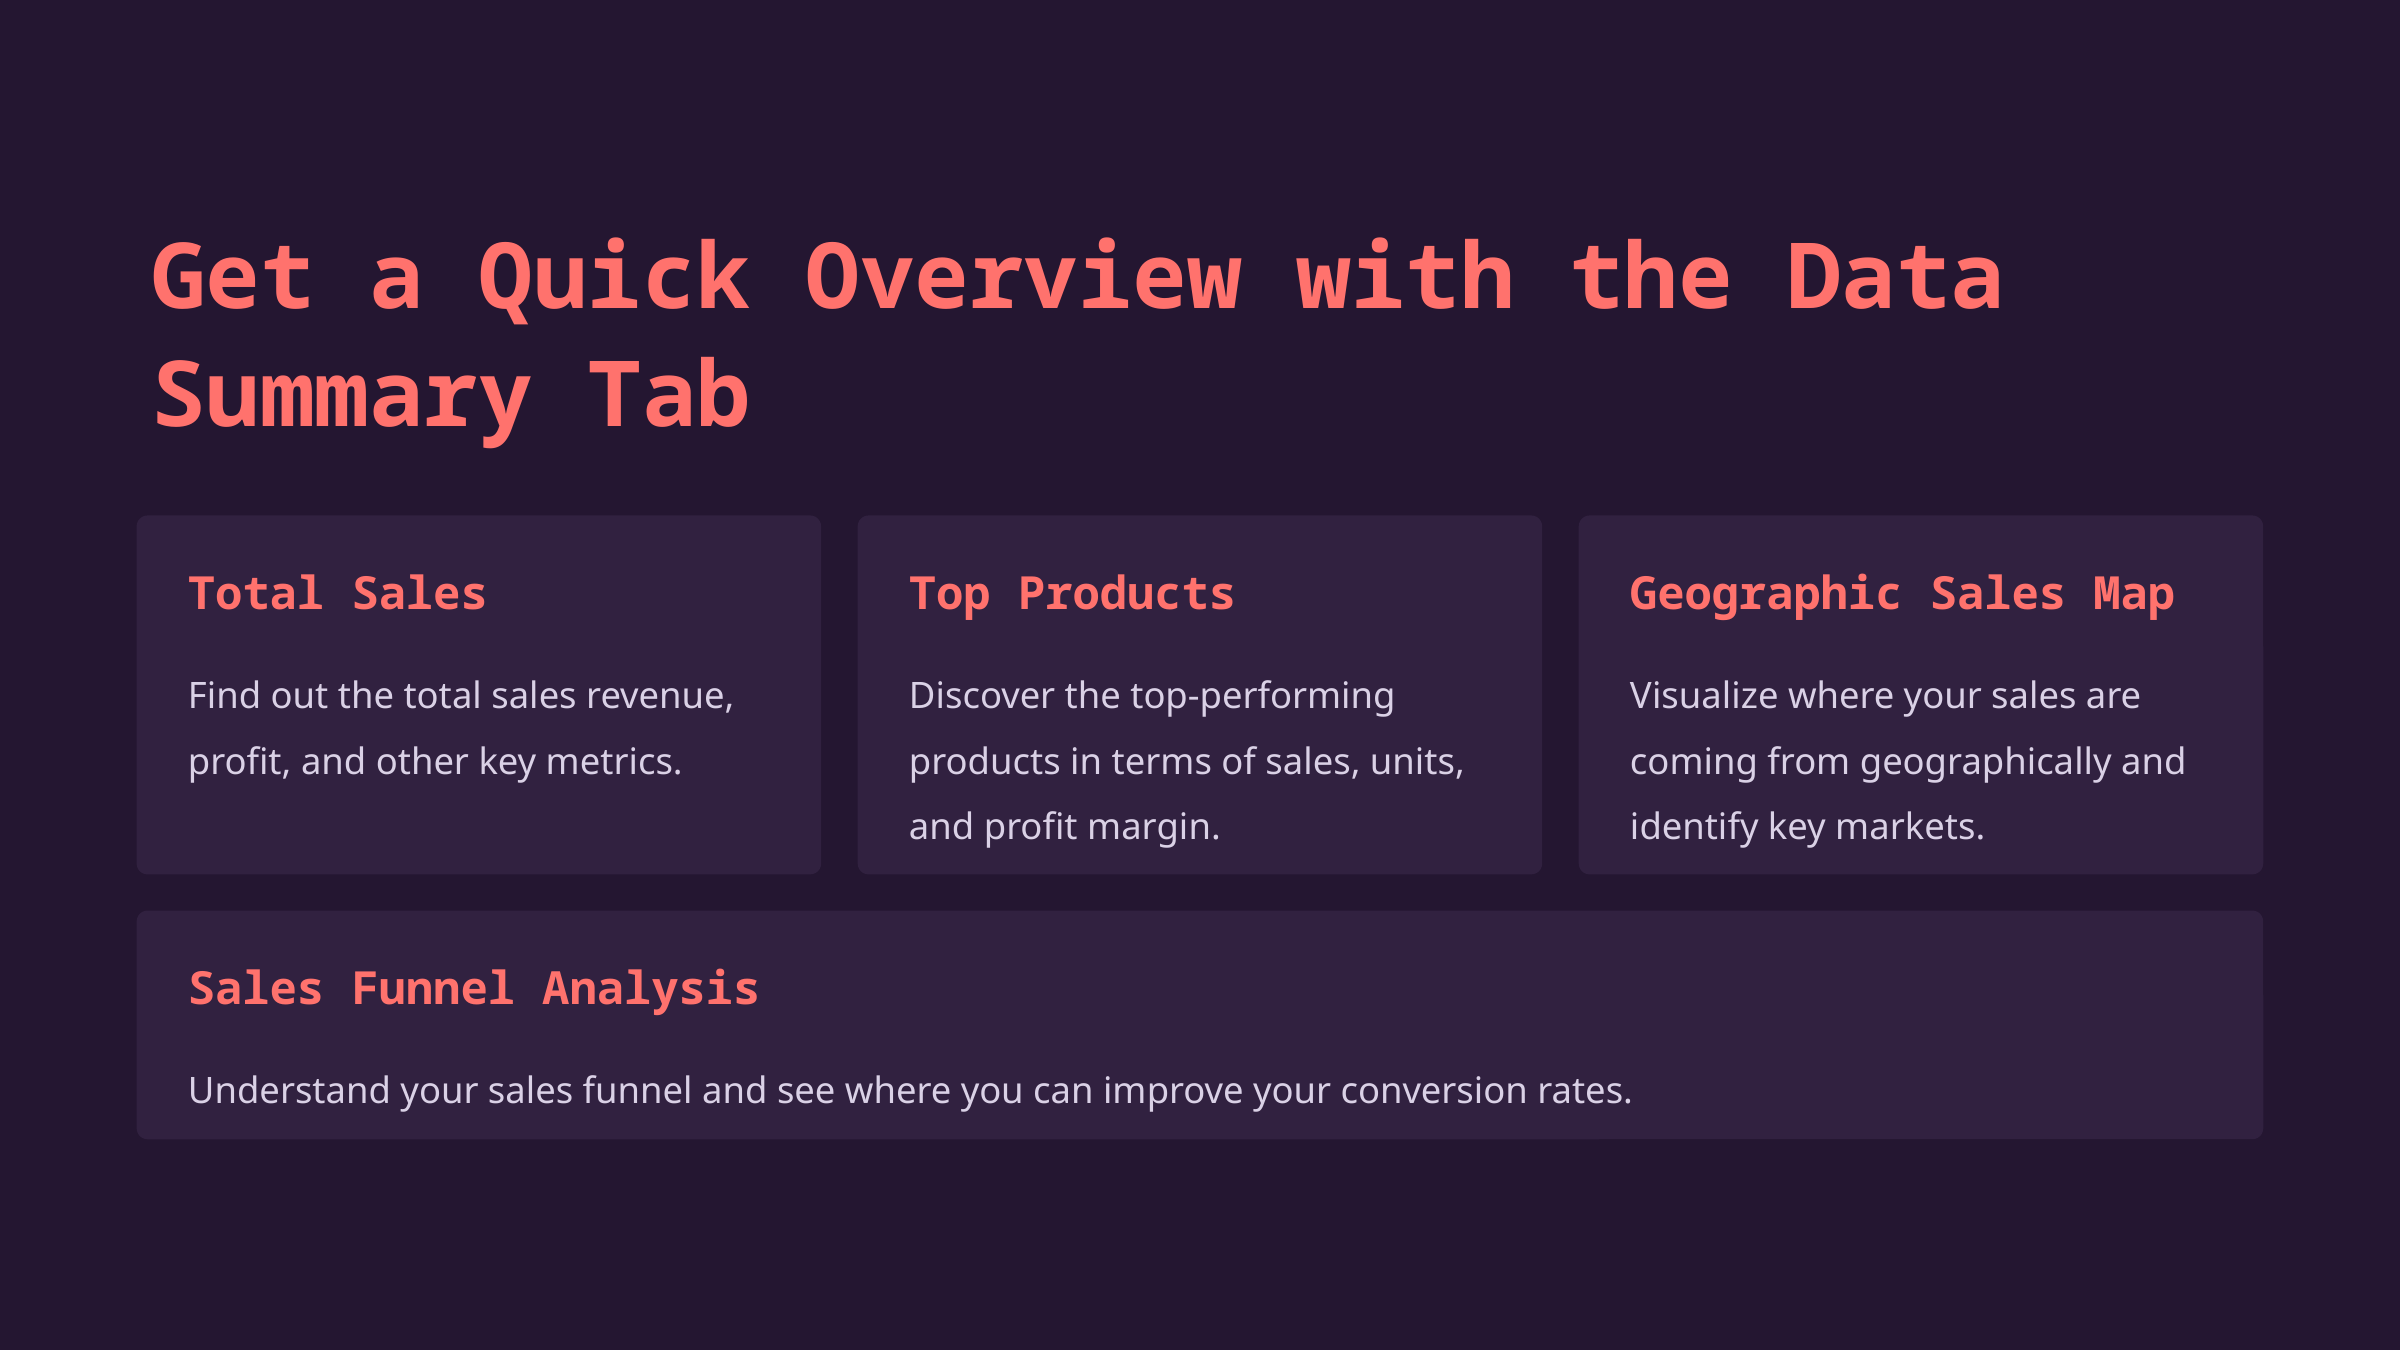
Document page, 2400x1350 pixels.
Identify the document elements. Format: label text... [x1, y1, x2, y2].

text_box [136, 515, 822, 875]
text_box Geographic Sales Map [1615, 551, 2066, 611]
text_box [1578, 515, 2264, 875]
text_box [857, 515, 1543, 875]
text_box [136, 910, 2264, 1140]
text_box Understand your sales funnel and see where you can improve your conversion rates. [173, 1038, 2227, 1104]
text_box Find out the total sales revenue, profit, and other key metrics. [173, 642, 785, 774]
text_box [0, 0, 2400, 1350]
text_box Sales Funnel Analysis [173, 946, 646, 1006]
text_box Total Sales [173, 551, 538, 611]
text_box Get a Quick Overview with the Data Summary Tab [136, 200, 2264, 436]
text_box Visualize where your sales are coming from geographically and identify key markets. [1615, 642, 2227, 839]
text_box Discover the top-performing products in terms of sales, units, and profit margin. [894, 642, 1506, 839]
text_box Top Products [894, 551, 1259, 611]
